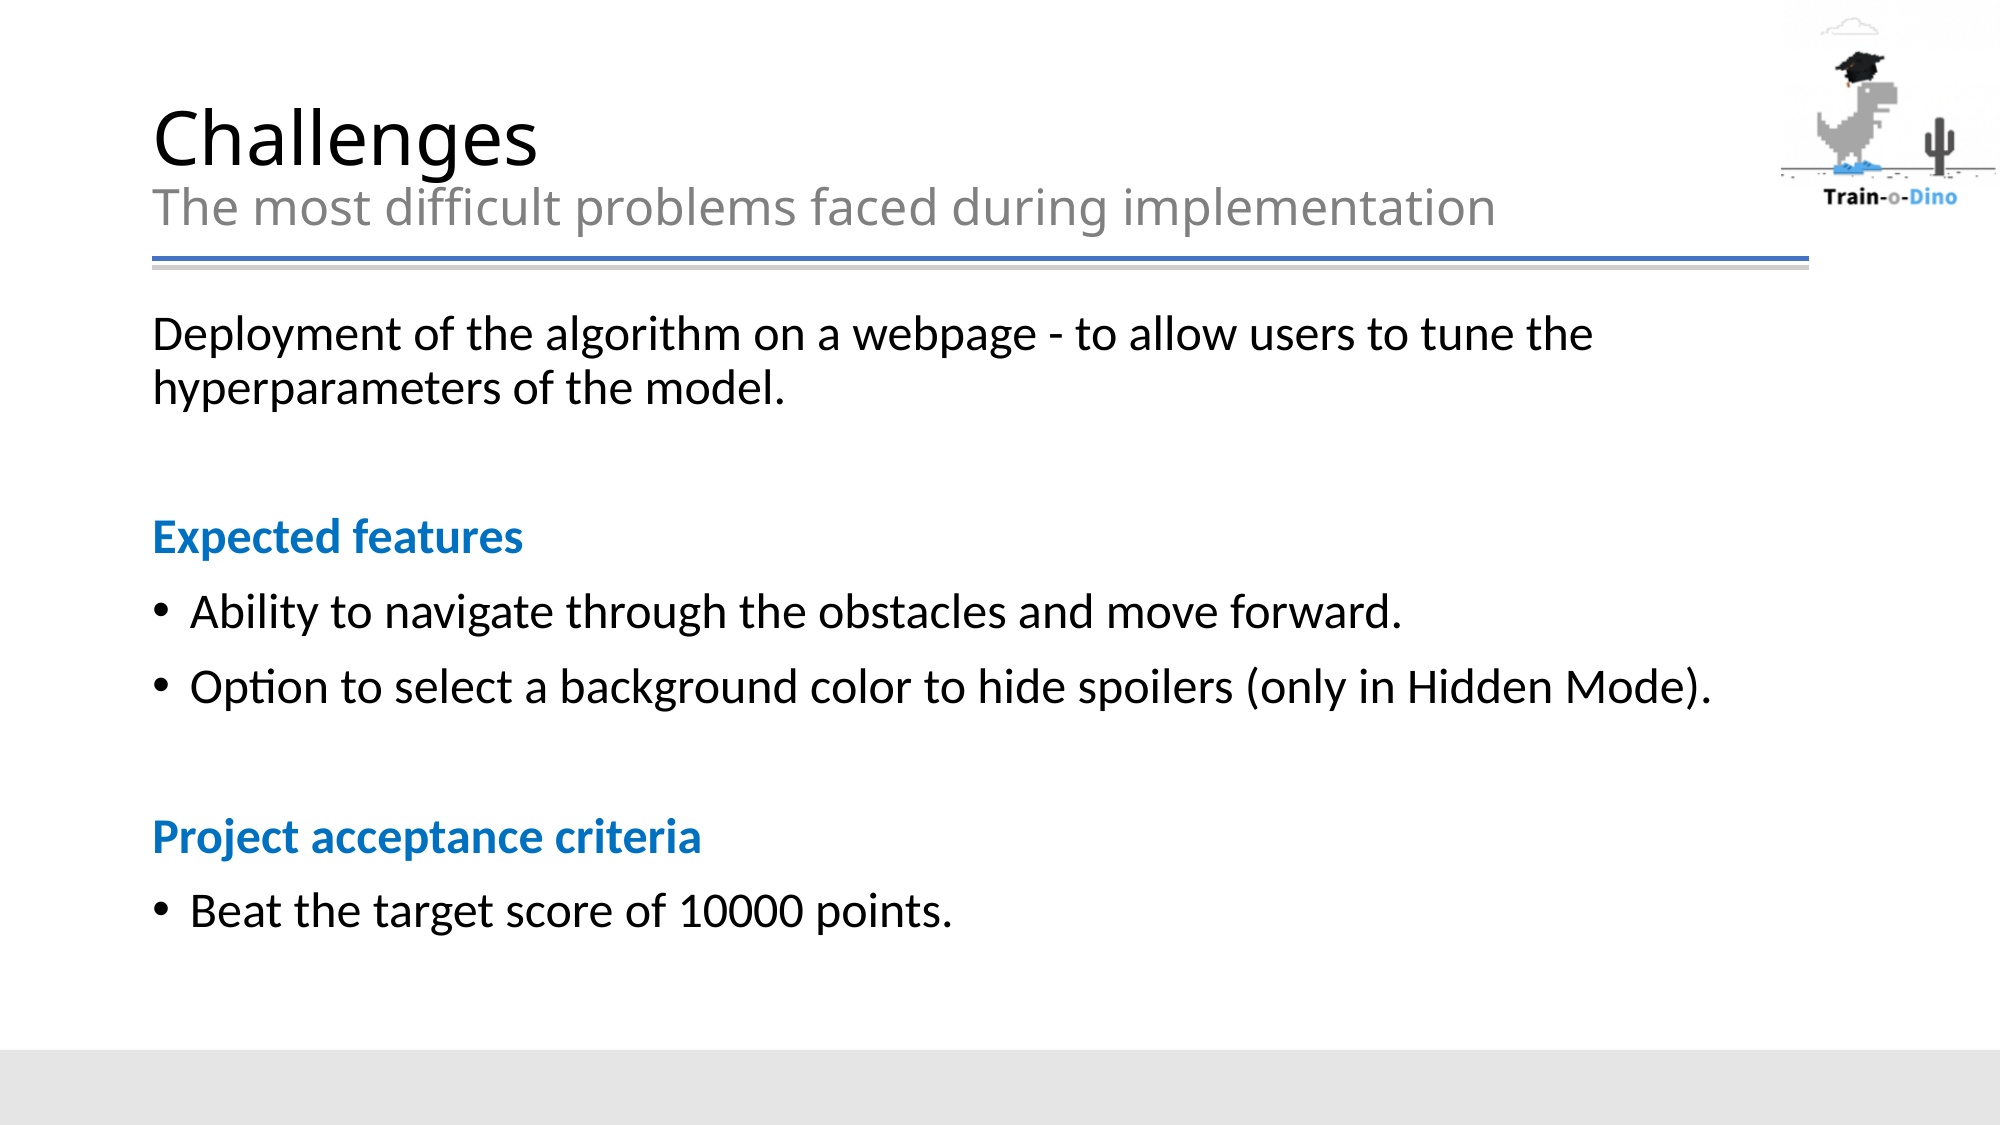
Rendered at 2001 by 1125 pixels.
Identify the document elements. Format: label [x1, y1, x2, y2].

text_box [0, 0, 2000, 1125]
